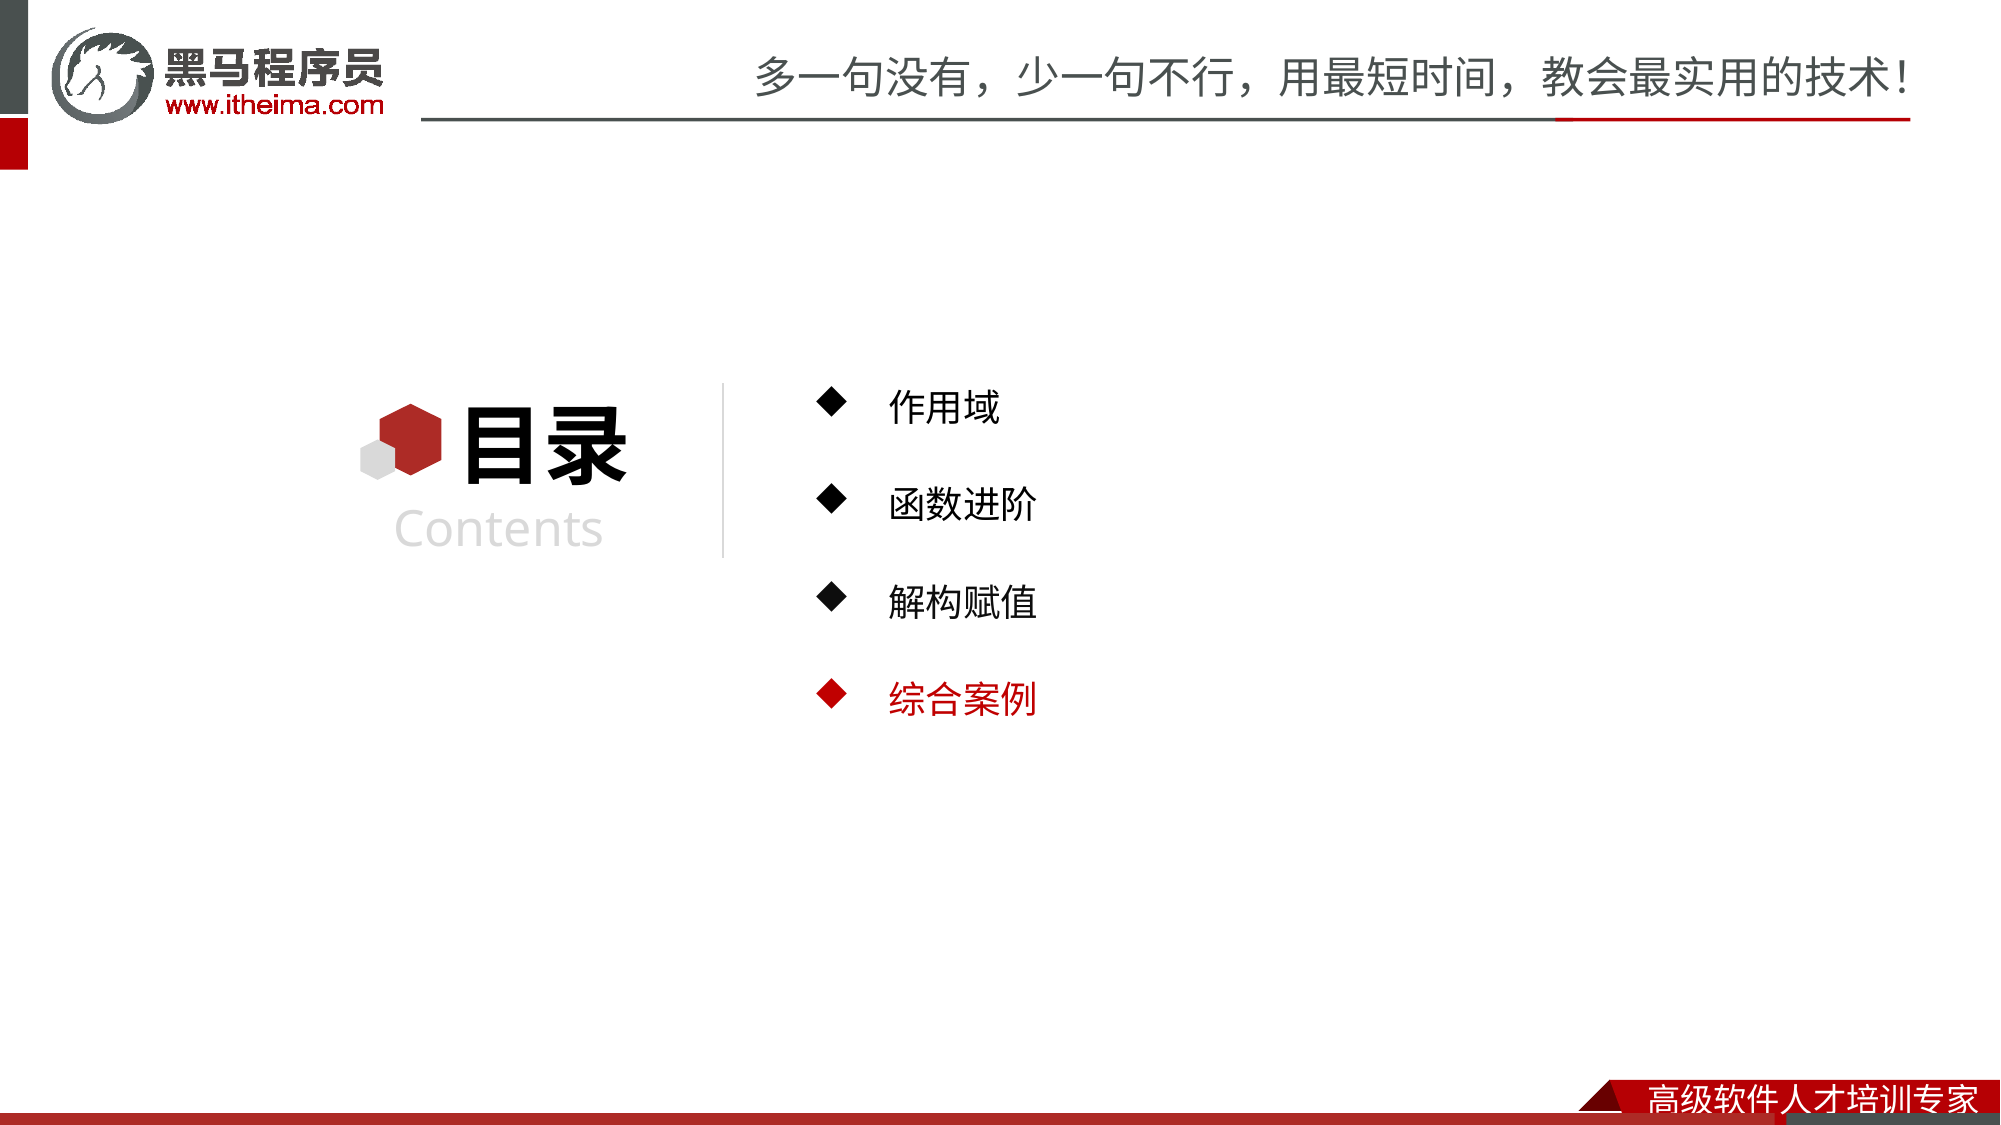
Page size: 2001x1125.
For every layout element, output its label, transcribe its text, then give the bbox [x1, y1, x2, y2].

picture [50, 26, 384, 125]
list 作用域 函数进阶 解构赋值 综合案例 [798, 178, 1832, 882]
